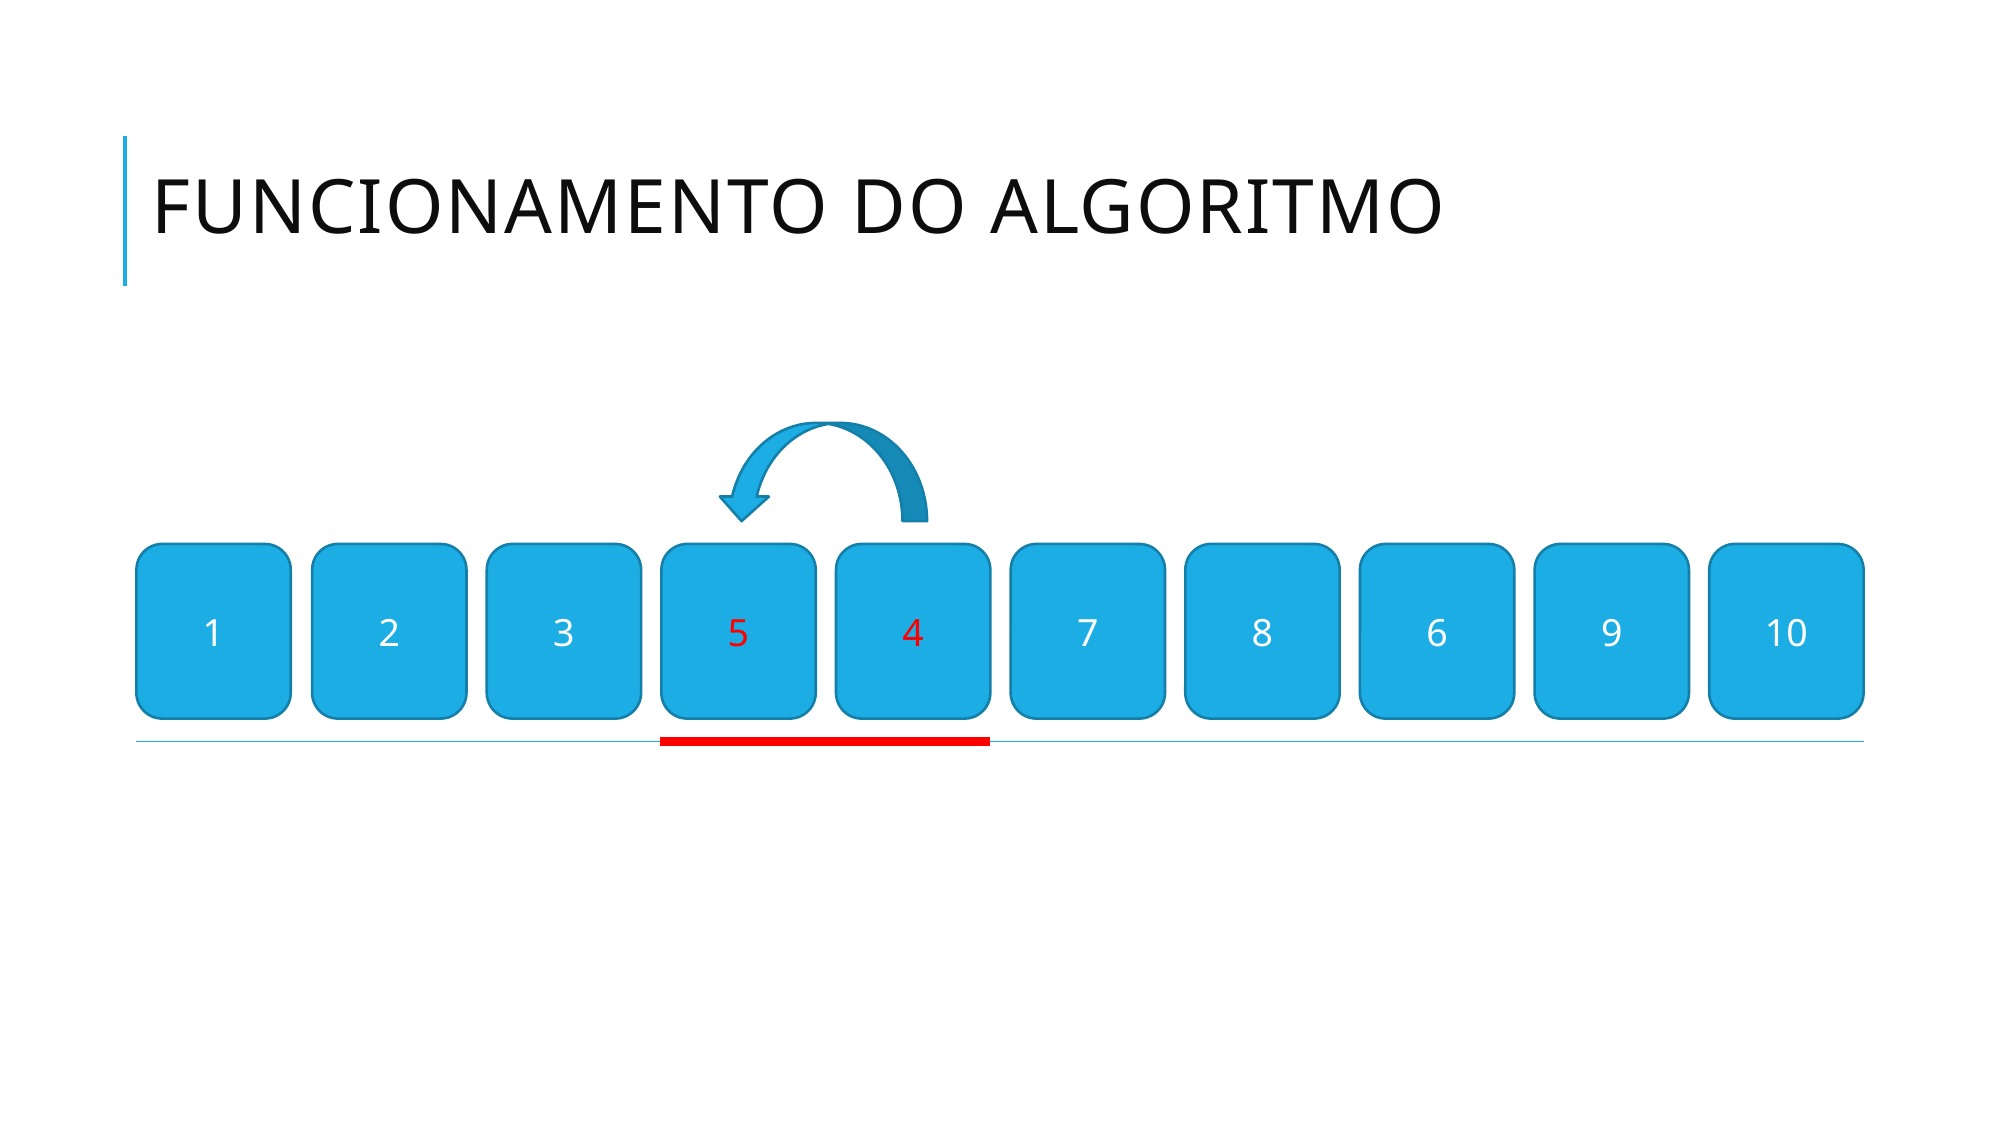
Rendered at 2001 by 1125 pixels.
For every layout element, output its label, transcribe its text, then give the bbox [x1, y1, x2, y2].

text_box 5 [660, 542, 818, 720]
text_box [718, 421, 929, 523]
text_box 8 [1183, 542, 1341, 720]
title Funcionamento do algoritmo [136, 118, 1926, 305]
text_box 6 [1358, 542, 1516, 720]
text_box 1 [135, 542, 293, 720]
text_box 9 [1533, 542, 1691, 720]
text_box 4 [834, 542, 992, 720]
text_box 7 [1009, 542, 1167, 720]
text_box 3 [485, 542, 643, 720]
text_box 10 [1707, 542, 1865, 720]
text_box 2 [310, 542, 468, 720]
